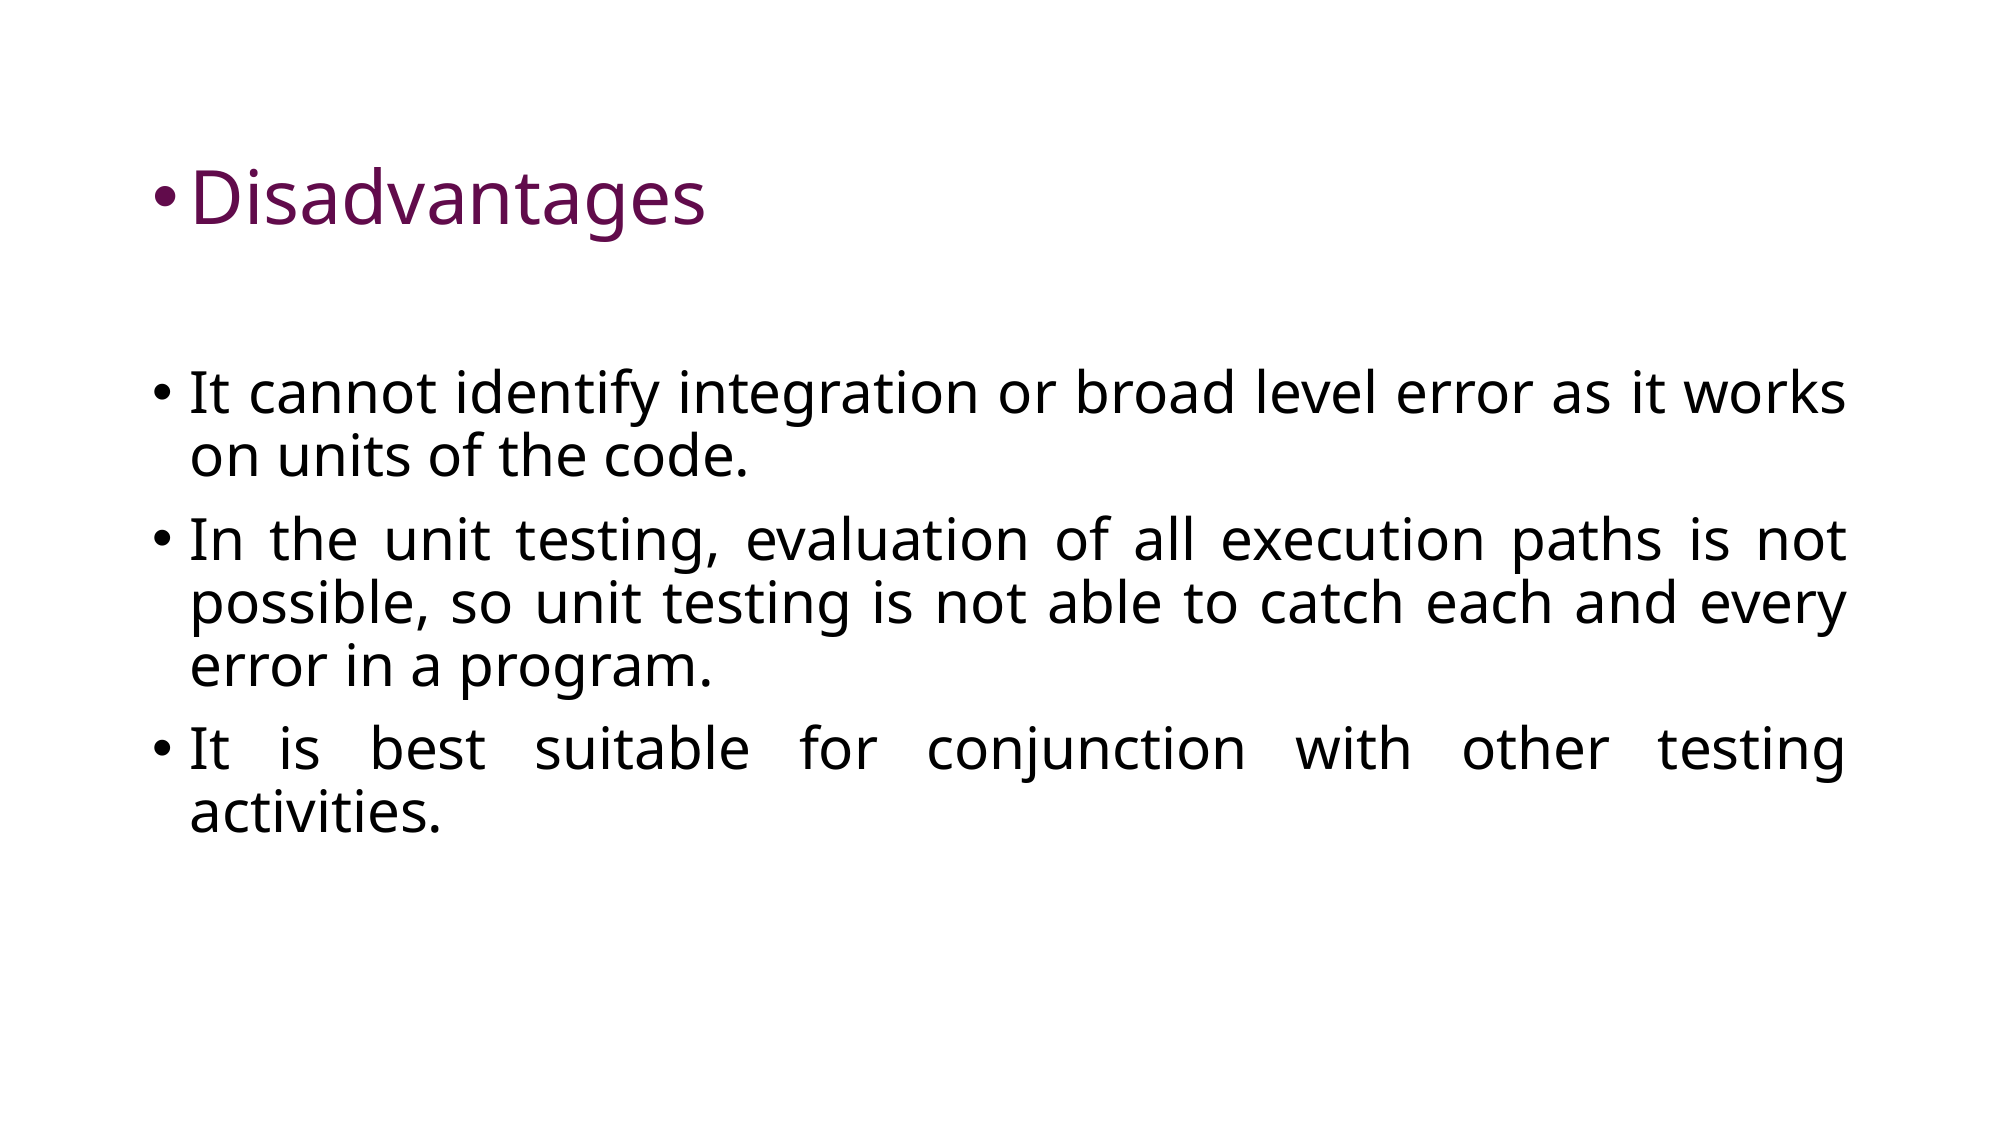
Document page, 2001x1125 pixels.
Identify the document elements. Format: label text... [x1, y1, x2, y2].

list Disadvantages It cannot identify integration or broad level error as it works on units of the code. In the unit testing, evaluation of all execution paths is not possible, so unit testing is not able to catch each and every error in a program. It is best suitable for conjunction with other testing activities. [137, 151, 1863, 866]
